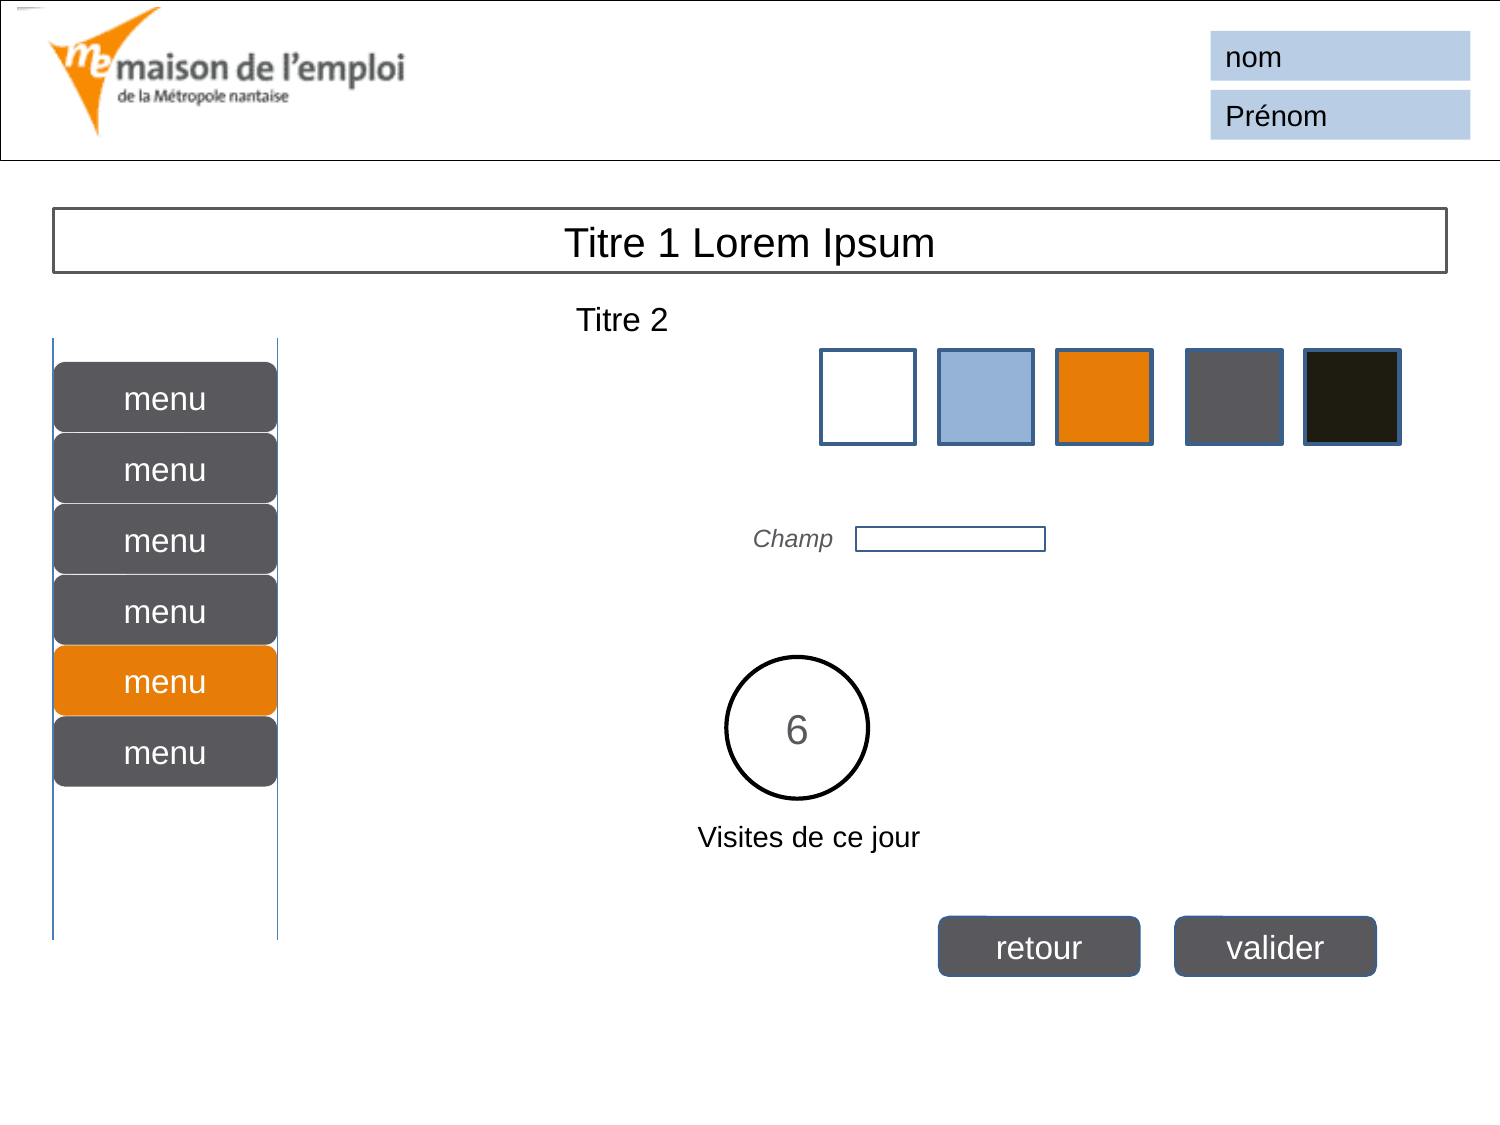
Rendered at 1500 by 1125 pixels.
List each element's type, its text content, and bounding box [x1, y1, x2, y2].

text_box menu [57, 717, 273, 789]
text_box menu [57, 430, 273, 503]
text_box Prénom [1210, 89, 1471, 140]
text_box 6 [724, 654, 871, 801]
text_box Titre 2 [561, 290, 987, 346]
text_box menu [57, 359, 273, 432]
text_box [1185, 348, 1284, 446]
text_box Titre 1 Lorem Ipsum [53, 208, 1447, 273]
text_box valider [1173, 914, 1379, 978]
text_box [0, 0, 1500, 163]
text_box [1303, 348, 1402, 446]
text_box menu [57, 575, 273, 644]
text_box [937, 348, 1035, 446]
text_box Champ [738, 515, 868, 560]
text_box [1055, 348, 1154, 446]
text_box nom [1210, 30, 1471, 81]
text_box retour [936, 914, 1142, 978]
text_box Visites de ce jour [643, 810, 975, 861]
text_box menu [57, 643, 273, 719]
text_box menu [57, 501, 273, 577]
text_box [819, 348, 917, 446]
picture [17, 7, 438, 145]
text_box [854, 525, 1047, 553]
